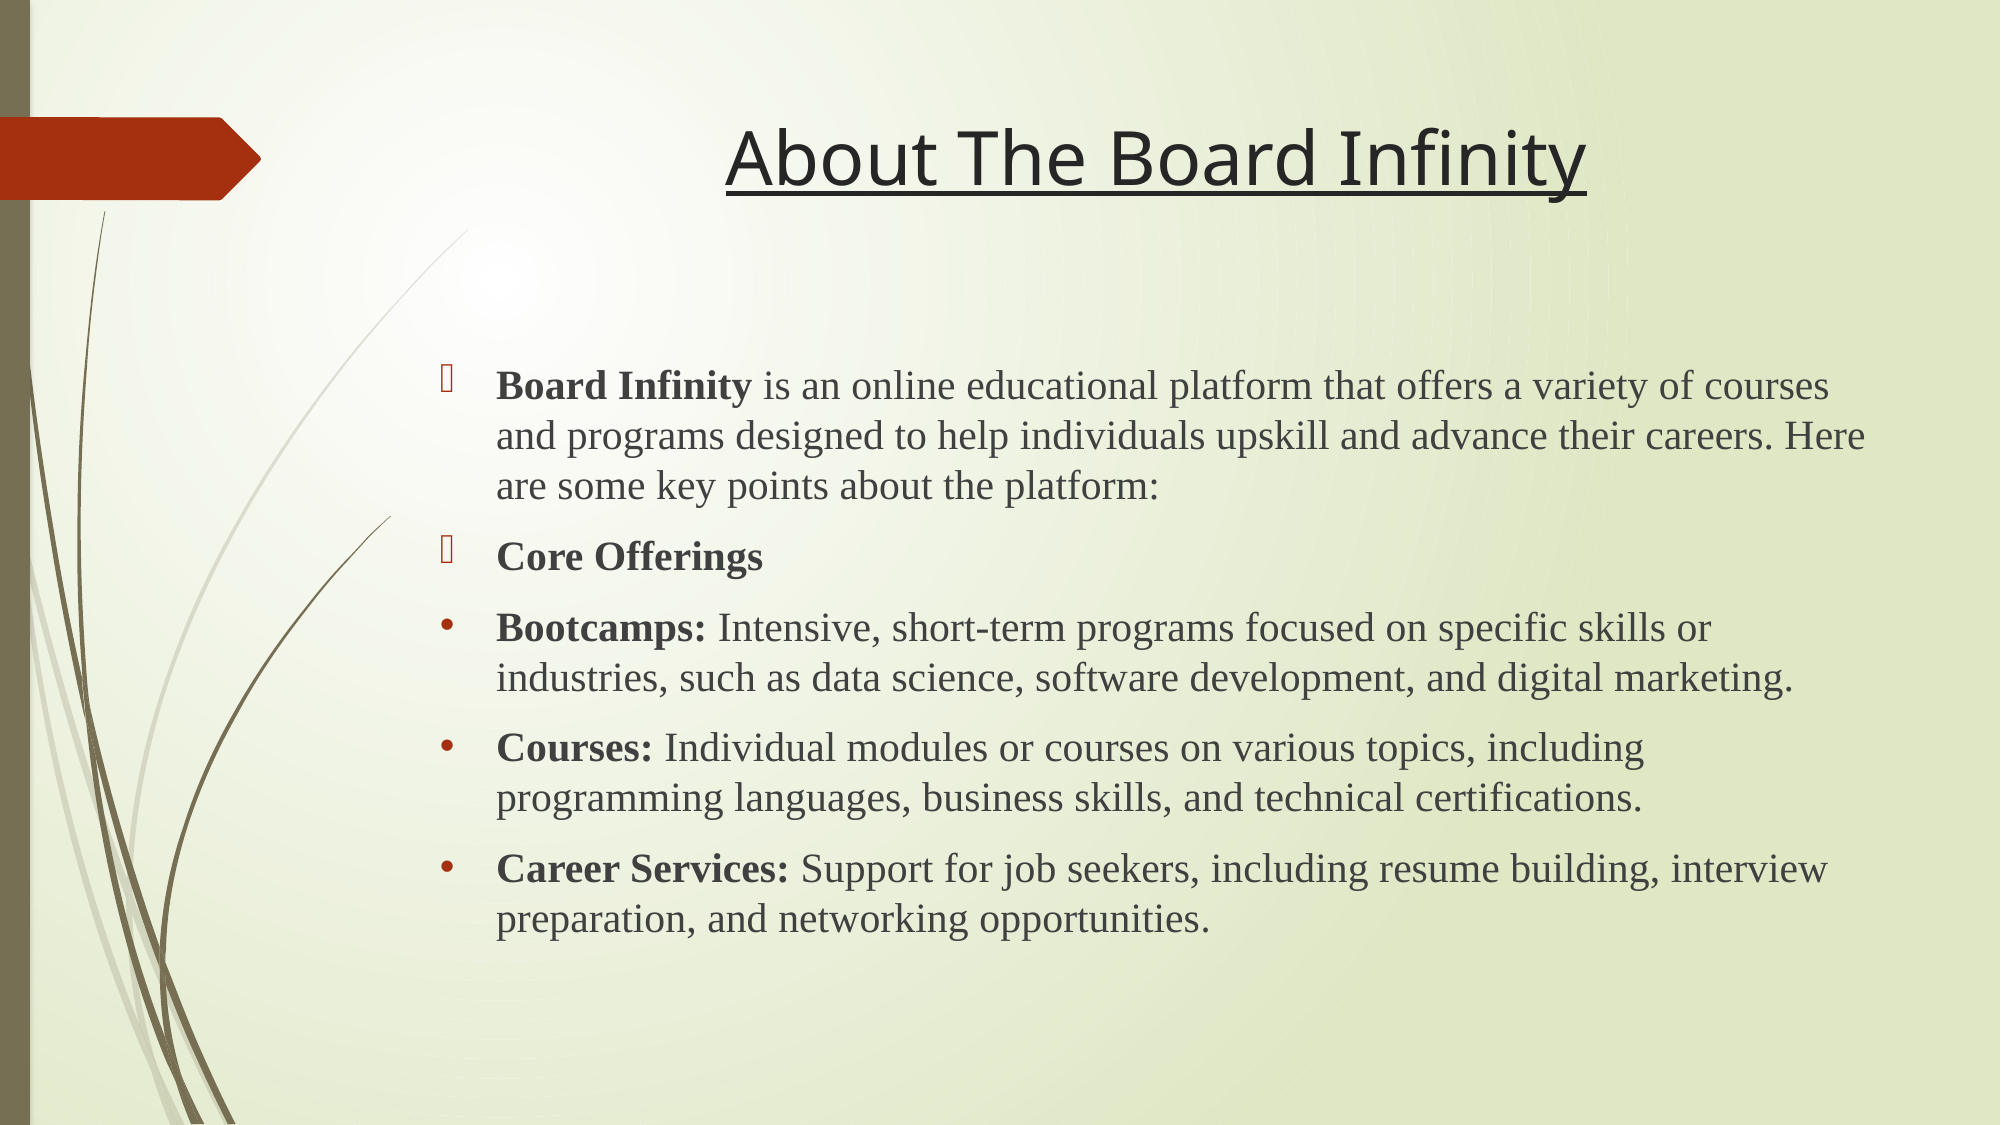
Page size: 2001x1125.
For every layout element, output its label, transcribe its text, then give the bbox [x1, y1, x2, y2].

list Board Infinity is an online educational platform that offers a variety of courses and programs designed to help individuals upskill and advance their careers. Here are some key points about the platform: Core Offerings Bootcamps: Intensive, short-term programs focused on specific skills or industries, such as data science, software development, and digital marketing. Courses: Individual modules or courses on various topics, including programming languages, business skills, and technical certifications. Career Services: Support for job seekers, including resume building, interview preparation, and networking opportunities. [424, 350, 1888, 970]
title About The Board Infinity [425, 102, 1888, 313]
